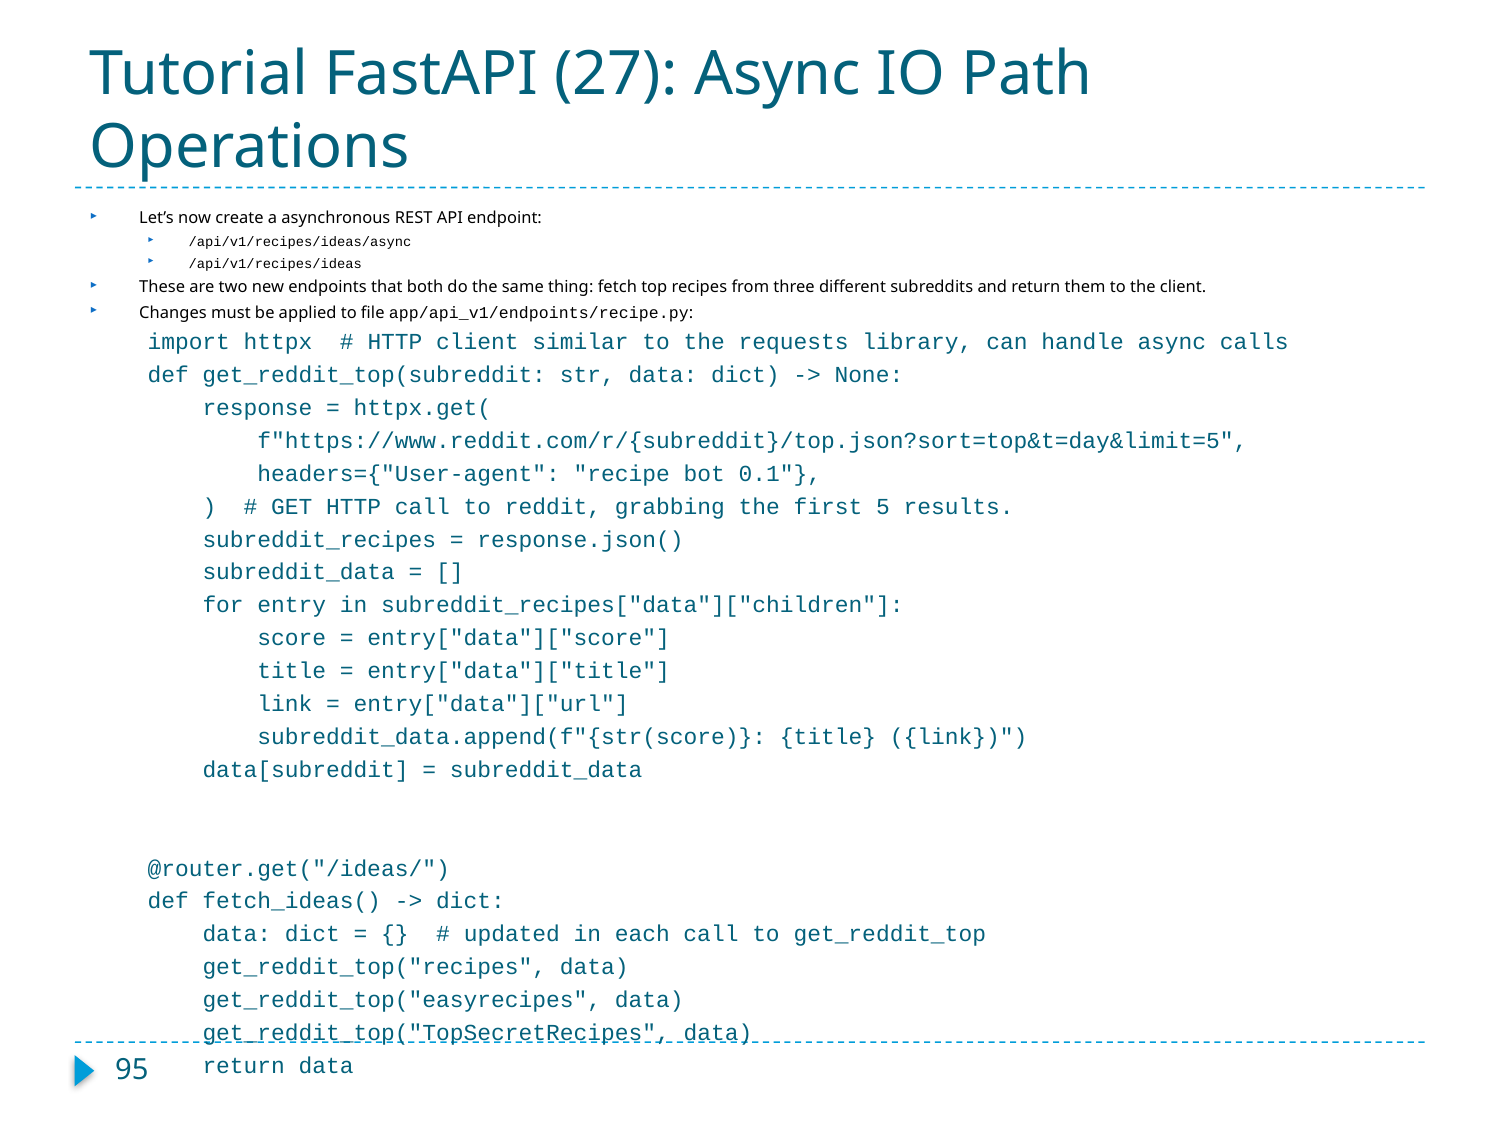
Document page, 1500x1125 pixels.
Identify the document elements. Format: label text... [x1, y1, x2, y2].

title Tutorial FastAPI (27): Async IO Path Operations [75, 24, 1425, 188]
list Let’s now create a asynchronous REST API endpoint: /api/v1/recipes/ideas/async /api/v1/recipes/ideas These are two new endpoints that both do the same thing: fetch top recipes from three different subreddits and return them to the client. Changes must be applied to file app/api_v1/endpoints/recipe.py: import httpx # HTTP client similar to the requests library, can handle async calls def get_reddit_top(subreddit: str, data: dict) -> None: response = httpx.get( f"https://www.reddit.com/r/{subreddit}/top.json?sort=top&t=day&limit=5", headers={"User-agent": "recipe bot 0.1"}, ) # GET HTTP call to reddit, grabbing the first 5 results. subreddit_recipes = response.json() subreddit_data = [] for entry in subreddit_recipes["data"]["children"]: score = entry["data"]["score"] title = entry["data"]["title"] link = entry["data"]["url"] subreddit_data.append(f"{str(score)}: {title} ({link})") data[subreddit] = subreddit_data @router.get("/ideas/") def fetch_ideas() -> dict: data: dict = {} # updated in each call to get_reddit_top get_reddit_top("recipes", data) get_reddit_top("easyrecipes", data) get_reddit_top("TopSecretRecipes", data) return data [75, 200, 1425, 1103]
